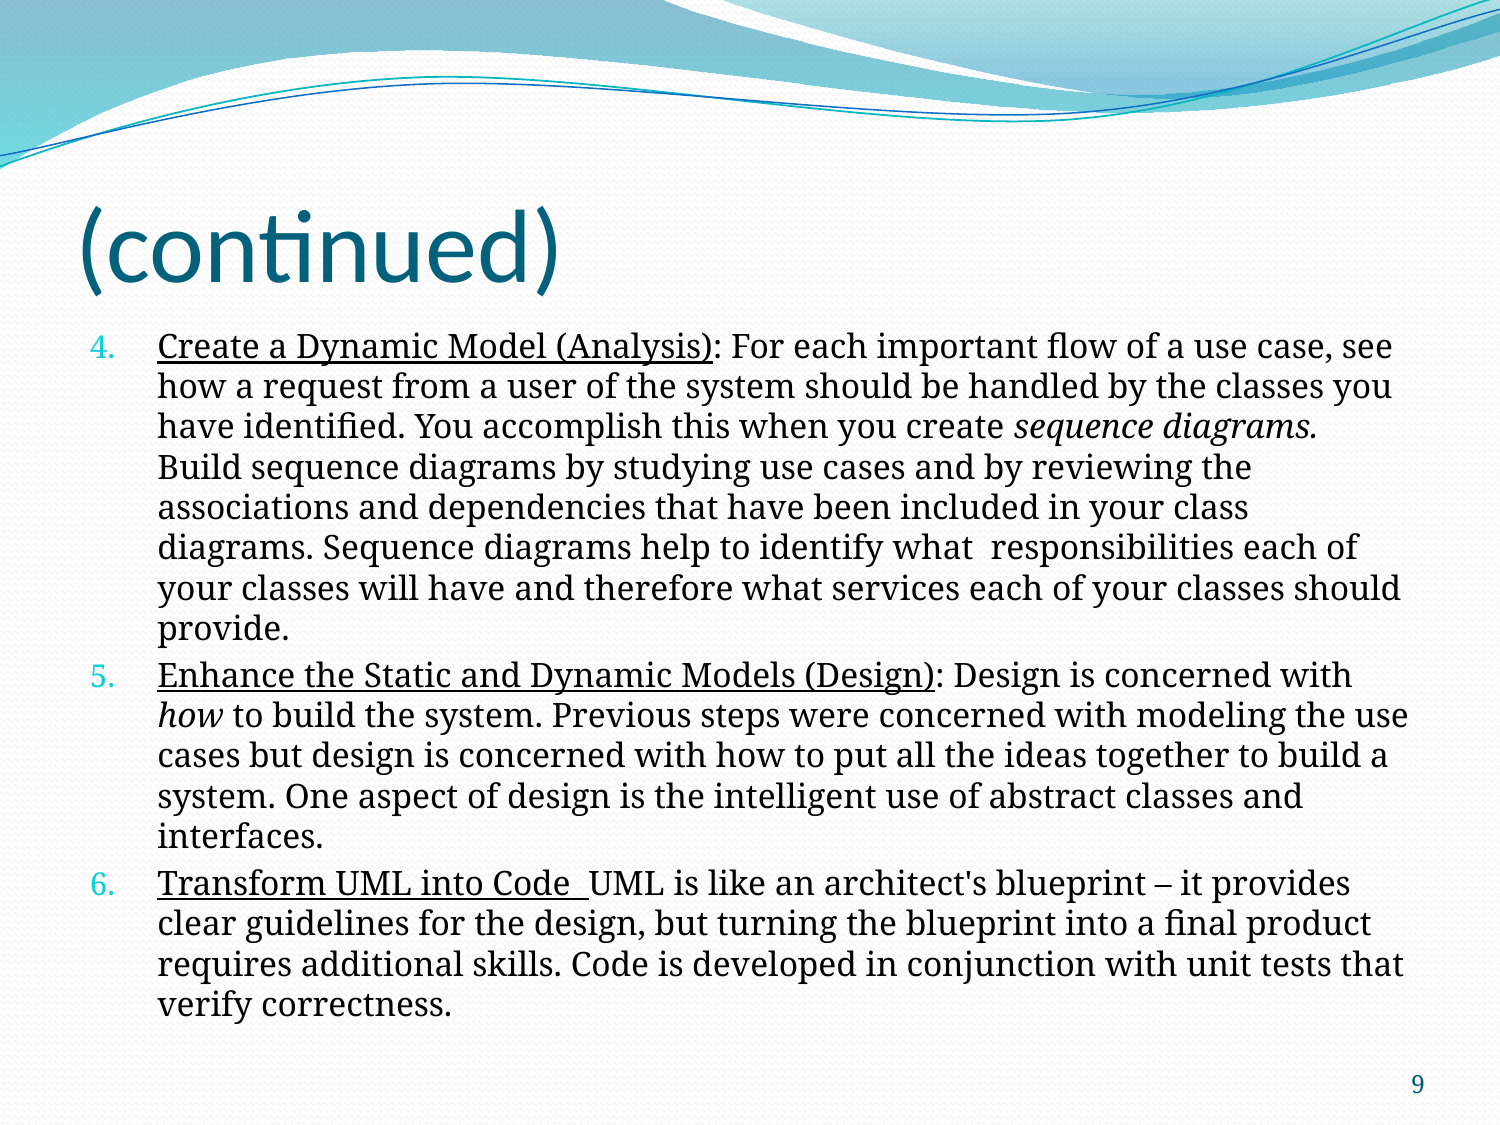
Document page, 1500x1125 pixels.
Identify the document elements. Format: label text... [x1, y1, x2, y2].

list Create a Dynamic Model (Analysis): For each important flow of a use case, see how a request from a user of the system should be handled by the classes you have identified. You accomplish this when you create sequence diagrams. Build sequence diagrams by studying use cases and by reviewing the associations and dependencies that have been included in your class diagrams. Sequence diagrams help to identify what responsibilities each of your classes will have and therefore what services each of your classes should provide. Enhance the Static and Dynamic Models (Design): Design is concerned with how to build the system. Previous steps were concerned with modeling the use cases but design is concerned with how to put all the ideas together to build a system. One aspect of design is the intelligent use of abstract classes and interfaces. Transform UML into Code UML is like an architect's blueprint – it provides clear guidelines for the design, but turning the blueprint into a final product requires additional skills. Code is developed in conjunction with unit tests that verify correctness. [75, 317, 1425, 1038]
title (continued) [75, 115, 1425, 303]
slide_number 9 [1299, 1042, 1425, 1103]
